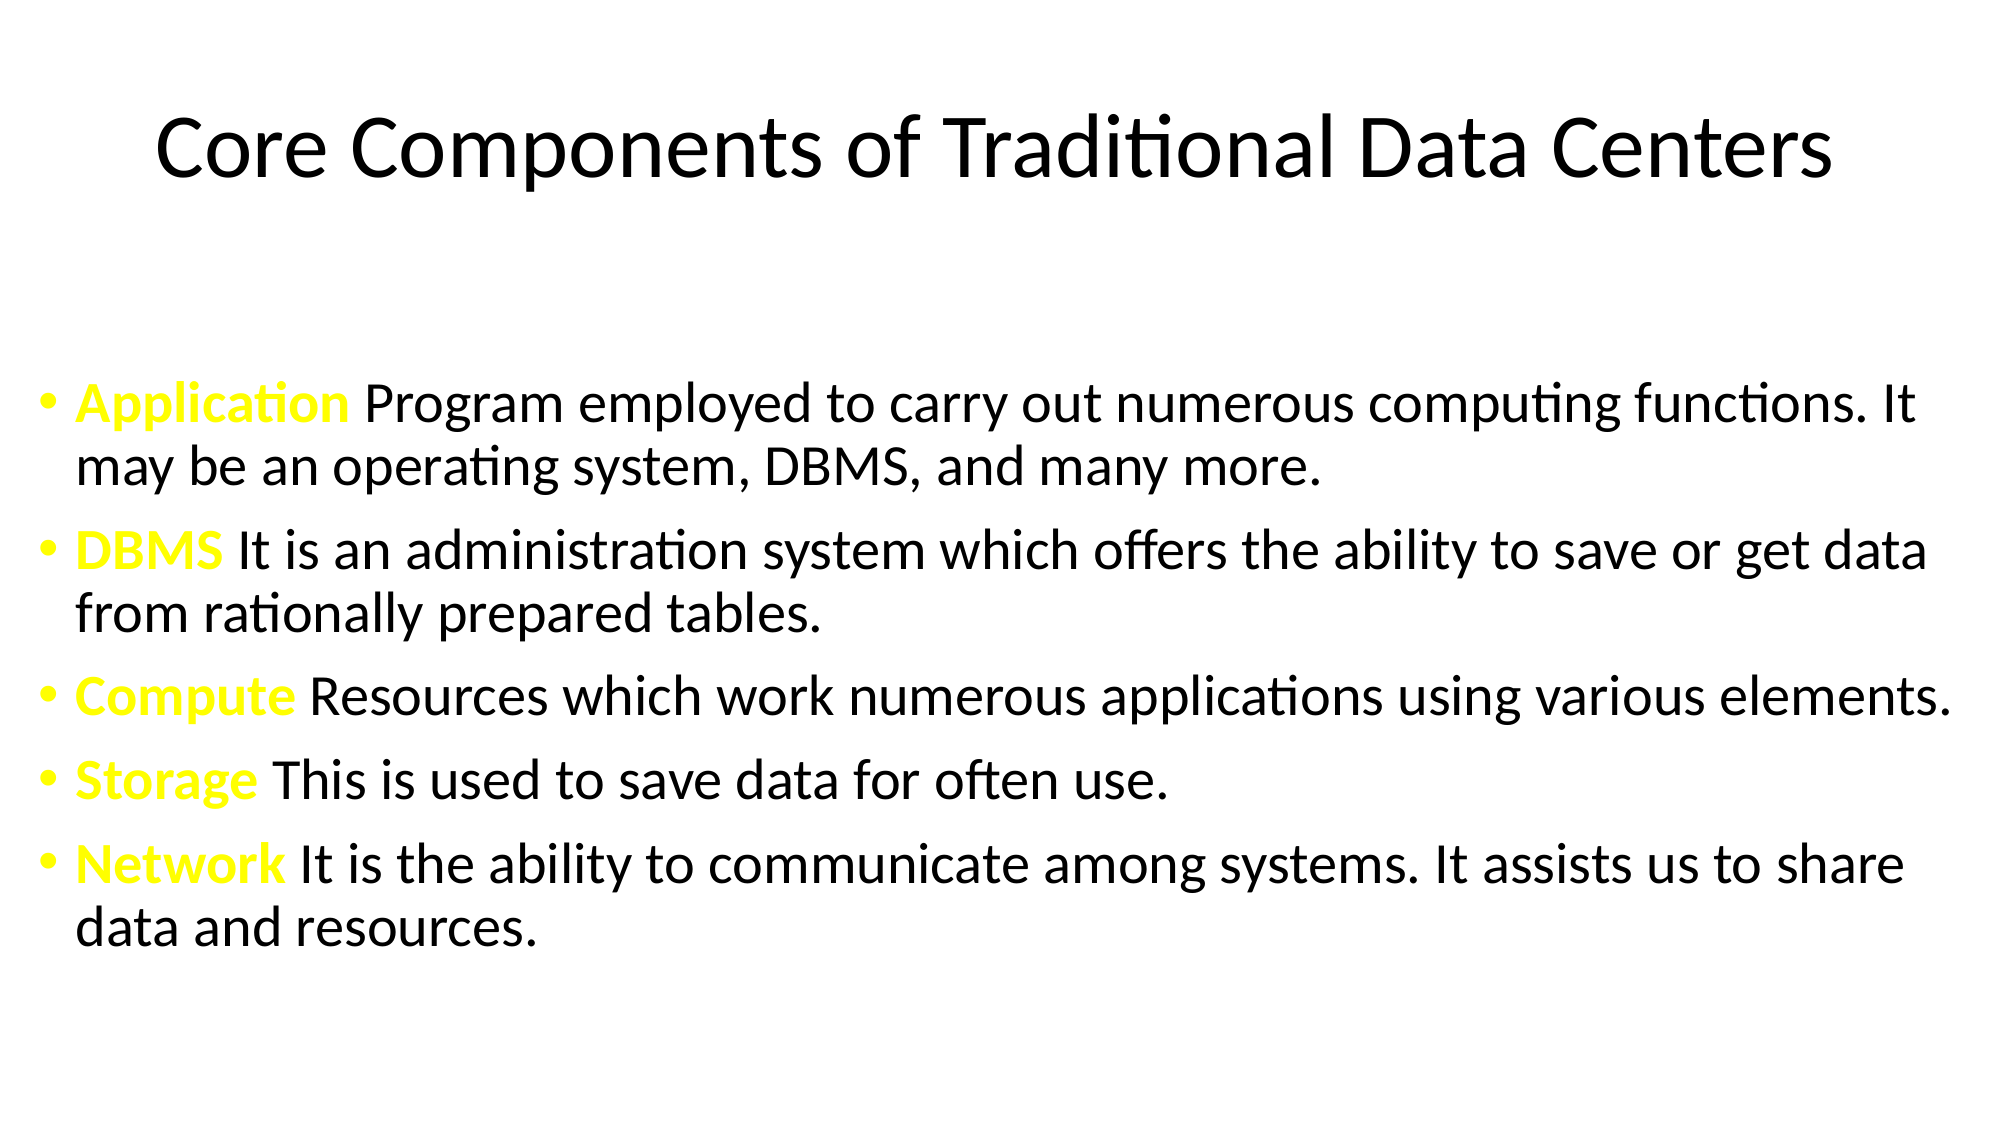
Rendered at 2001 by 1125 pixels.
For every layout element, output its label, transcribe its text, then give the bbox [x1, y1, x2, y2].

list Application Program employed to carry out numerous computing functions. It may be an operating system, DBMS, and many more. DBMS It is an administration system which offers the ability to save or get data from rationally prepared tables. Compute Resources which work numerous applications using various elements. Storage This is used to save data for often use. Network It is the ability to communicate among systems. It assists us to share data and resources. [23, 274, 1978, 1052]
title Core Components of Traditional Data Centers [38, 59, 1955, 236]
